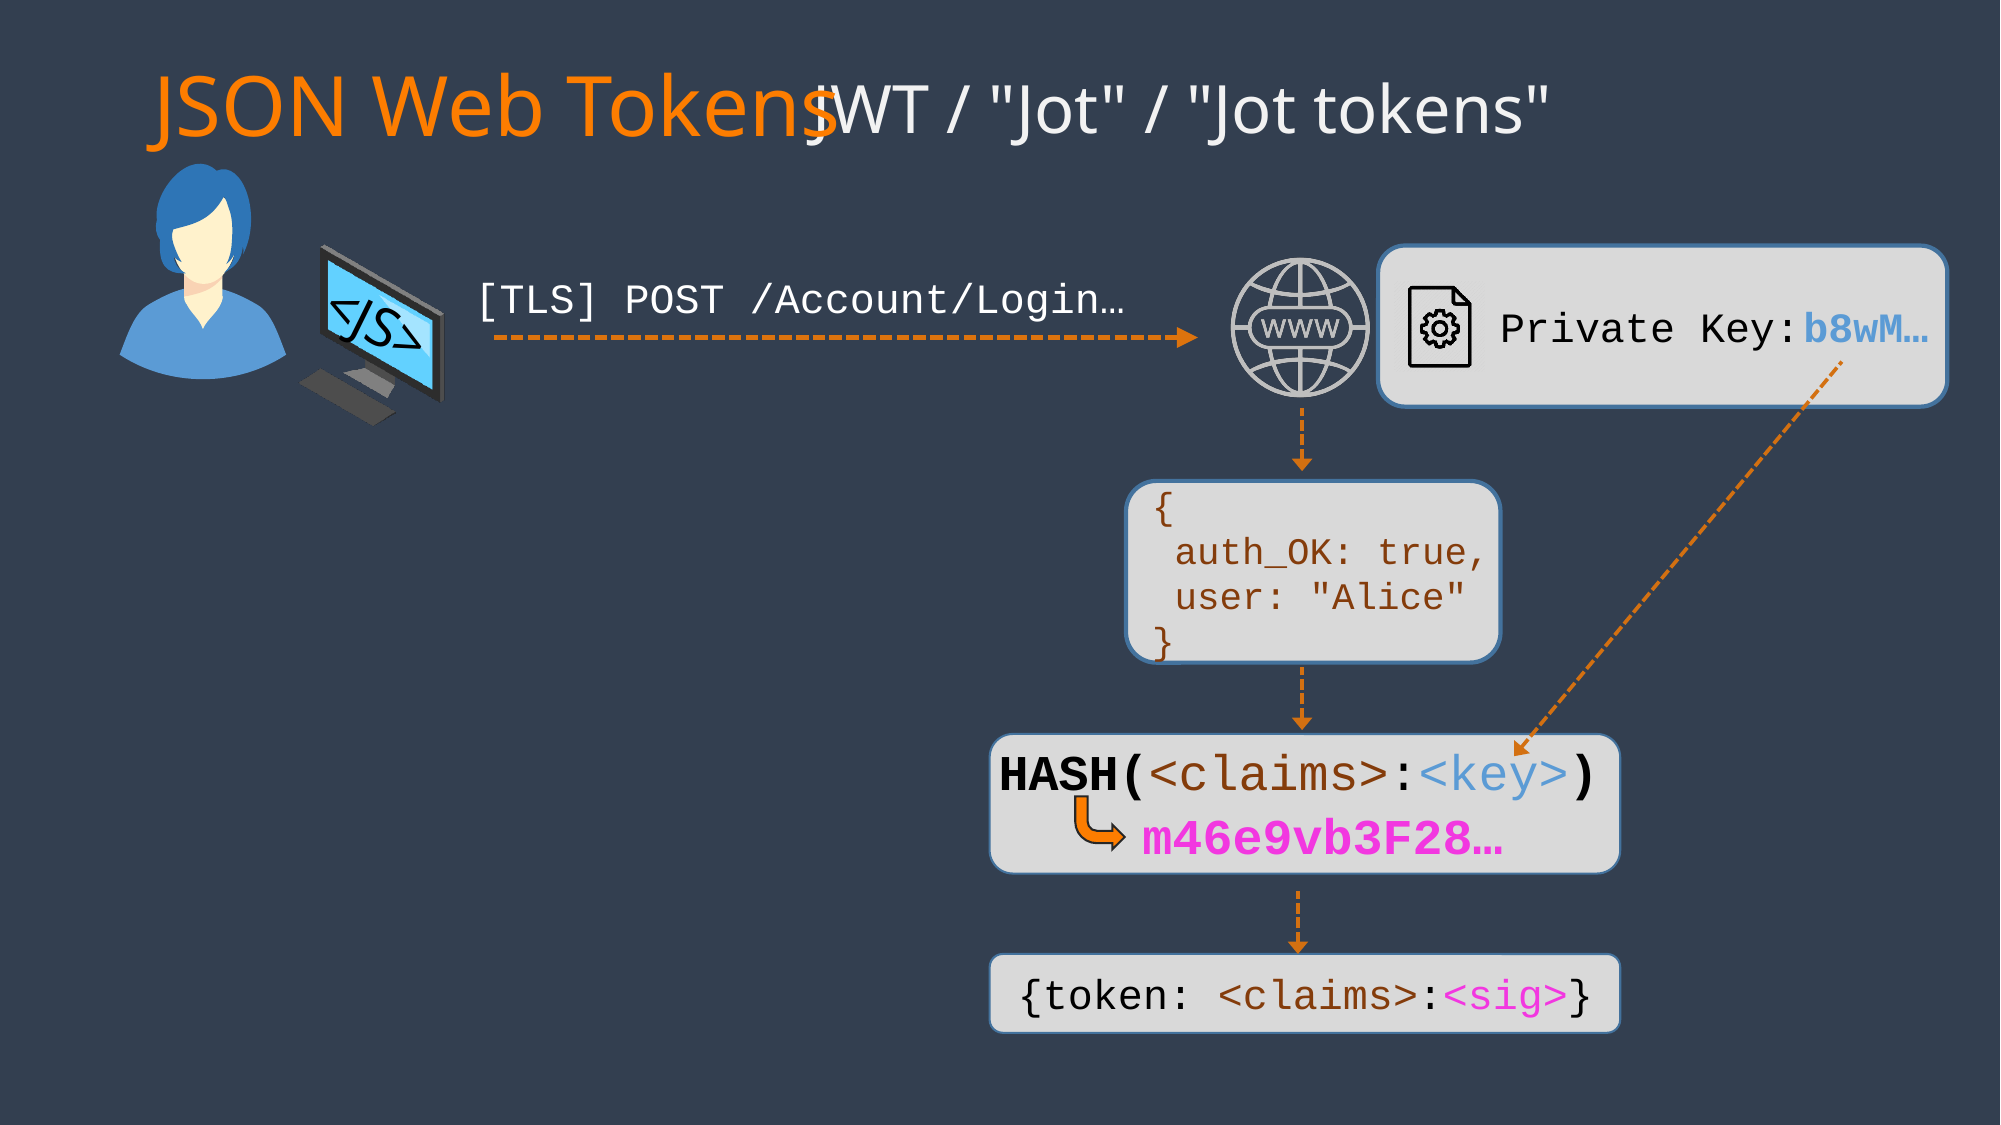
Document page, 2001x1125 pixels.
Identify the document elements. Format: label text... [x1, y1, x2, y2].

text_box [0, 0, 2000, 160]
text_box [988, 952, 1622, 1034]
text_box Private Key: [1485, 293, 1840, 359]
text_box {token: <claims>:<sig>} [1003, 960, 1608, 1026]
text_box JWT / "Jot" / "Jot tokens" [1186, 59, 1568, 155]
text_box [1124, 486, 1137, 658]
text_box [1378, 244, 1949, 408]
text_box b8wM… [1840, 293, 1944, 359]
picture [1225, 245, 1378, 409]
text_box [TLS] POST /Account/Login… [453, 264, 1202, 330]
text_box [1513, 361, 1842, 757]
text_box { auth_OK: true, user: "Alice" } [1137, 474, 1513, 670]
text_box m46e9vb3F28… [1127, 797, 1584, 872]
picture [1394, 281, 1485, 372]
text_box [293, 239, 453, 431]
text_box HASH(<claims>:<key>) [983, 732, 1654, 808]
text_box [1074, 795, 1127, 852]
text_box JSON Web Tokens [138, 45, 1186, 161]
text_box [119, 163, 287, 380]
text_box [988, 808, 1622, 875]
